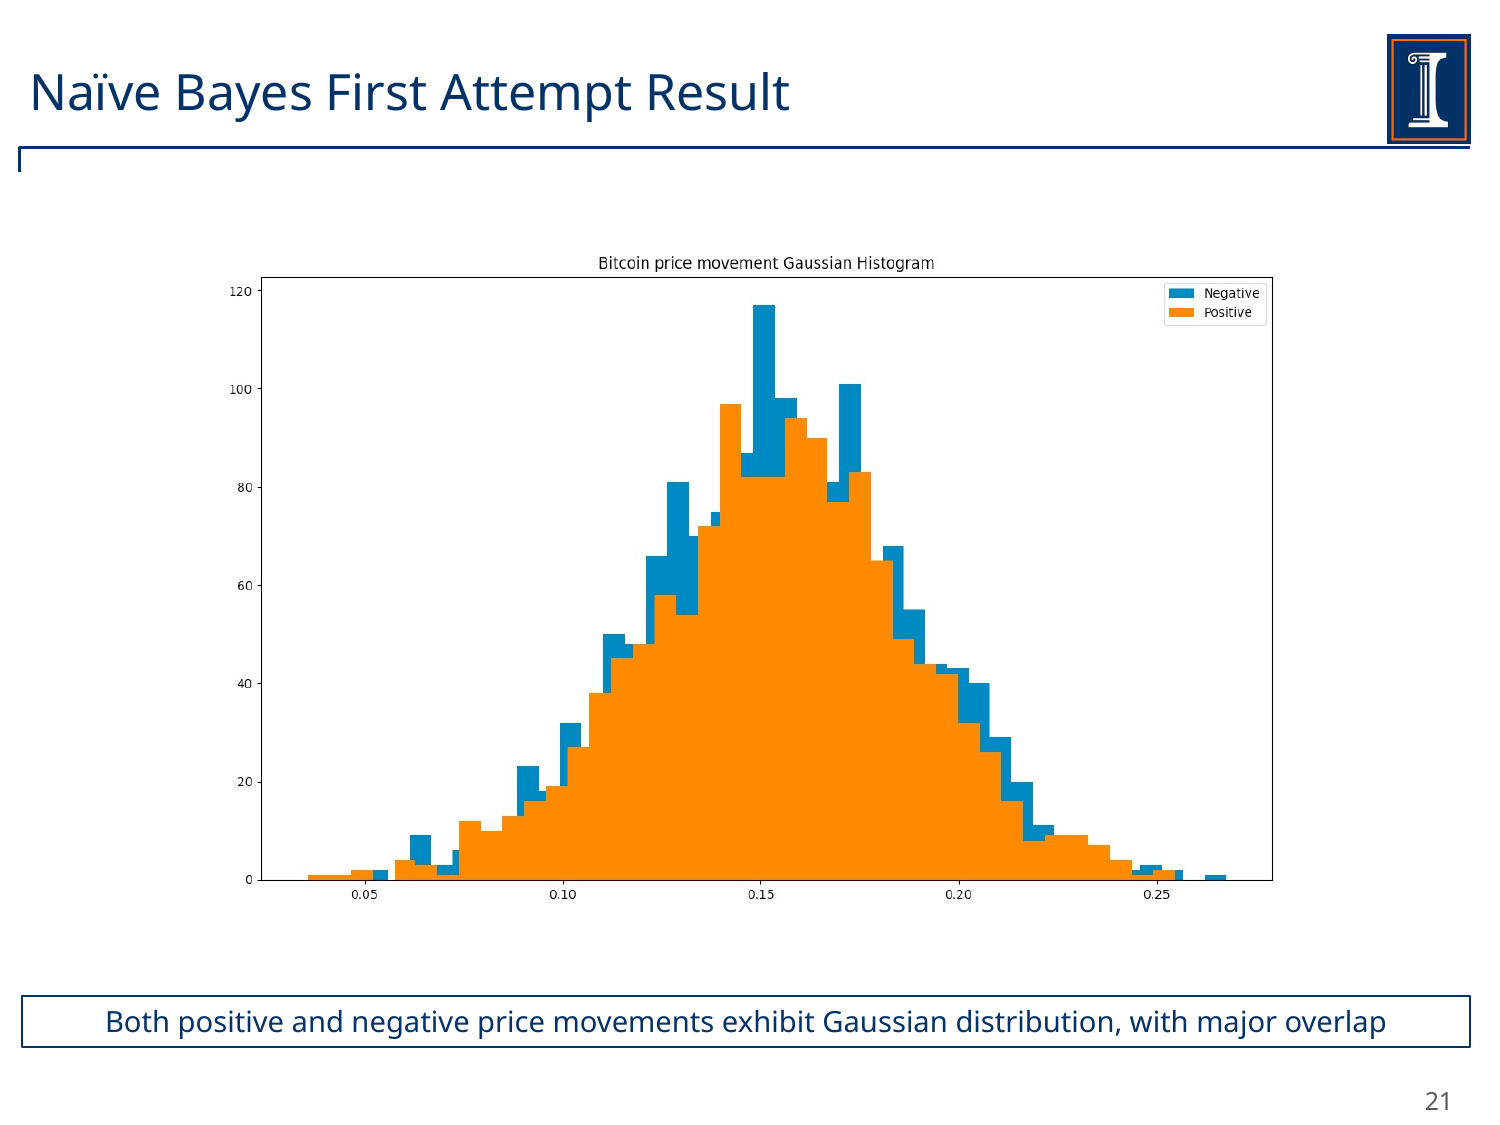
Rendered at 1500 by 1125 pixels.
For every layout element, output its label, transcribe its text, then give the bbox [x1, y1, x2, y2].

picture [1387, 34, 1471, 144]
title Naïve Bayes First Attempt Result [29, 38, 1215, 142]
picture [97, 182, 1403, 918]
list Both positive and negative price movements exhibit Gaussian distribution, with major overlap [21, 995, 1471, 1048]
